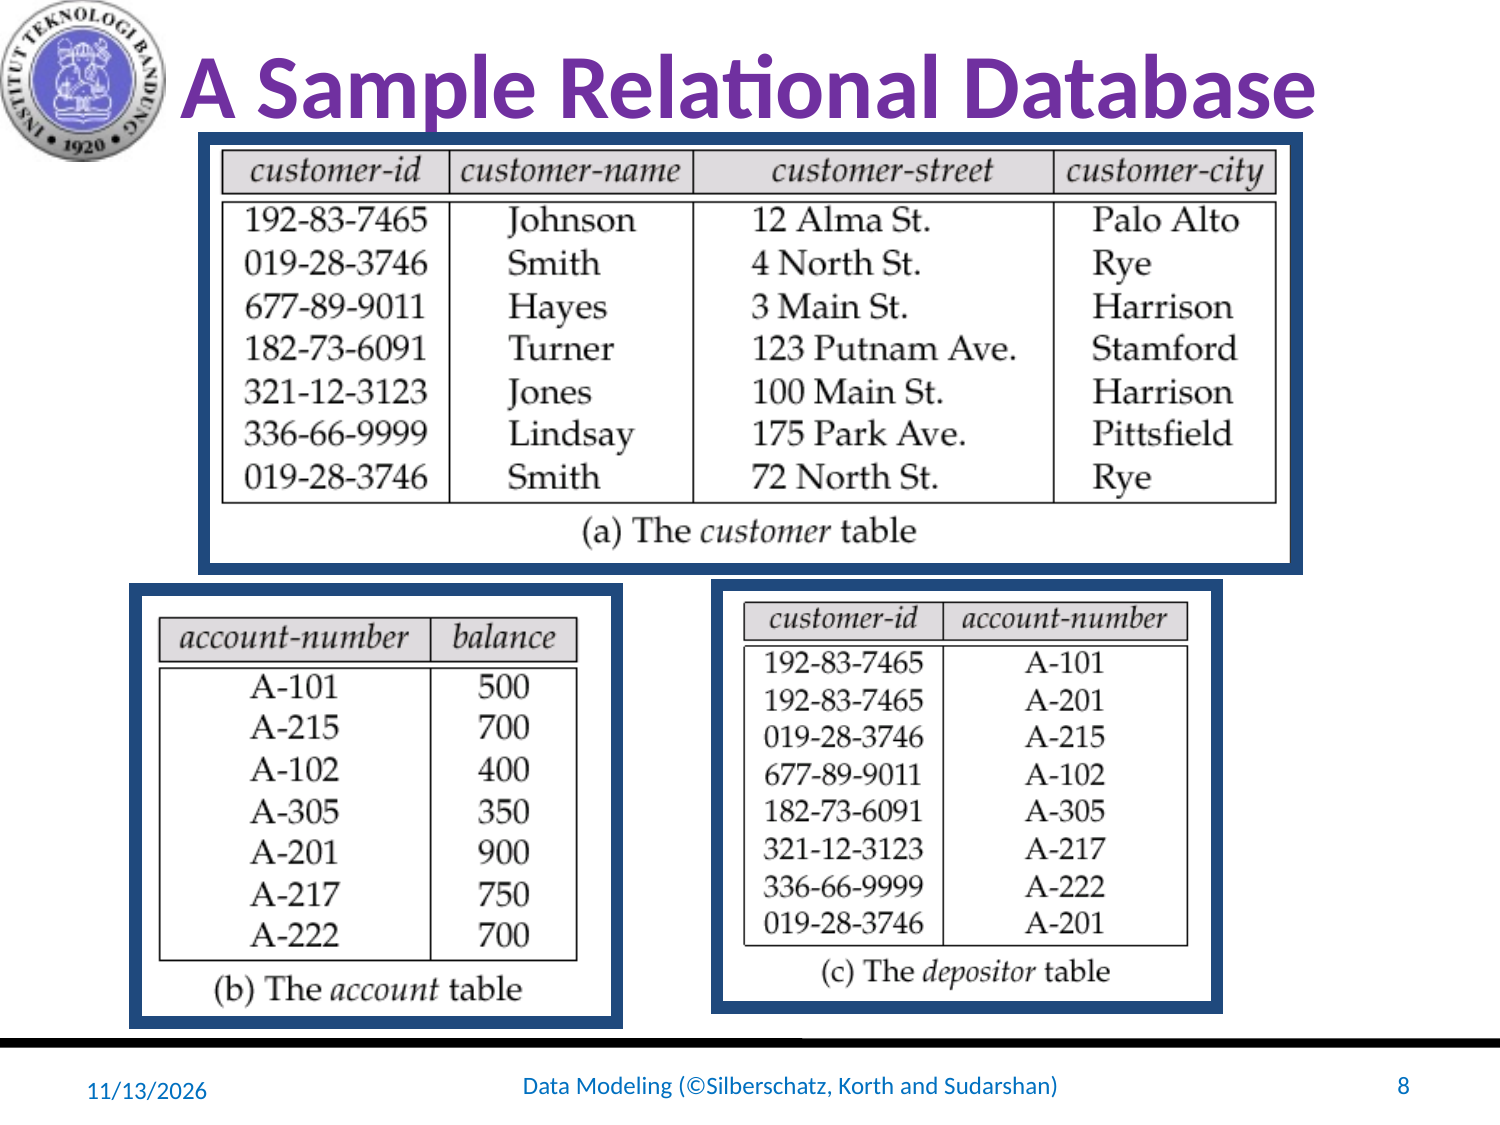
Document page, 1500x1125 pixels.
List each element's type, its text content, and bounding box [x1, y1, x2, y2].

footer Data Modeling (©Silberschatz, Korth and Sudarshan) [246, 1054, 1336, 1115]
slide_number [58, 1054, 223, 1125]
picture [209, 144, 1292, 564]
picture [0, 0, 75, 162]
picture [141, 595, 611, 1017]
title A Sample Relational Database [75, 0, 1425, 164]
slide_number 8 [1359, 1054, 1425, 1115]
picture [723, 591, 1211, 1002]
